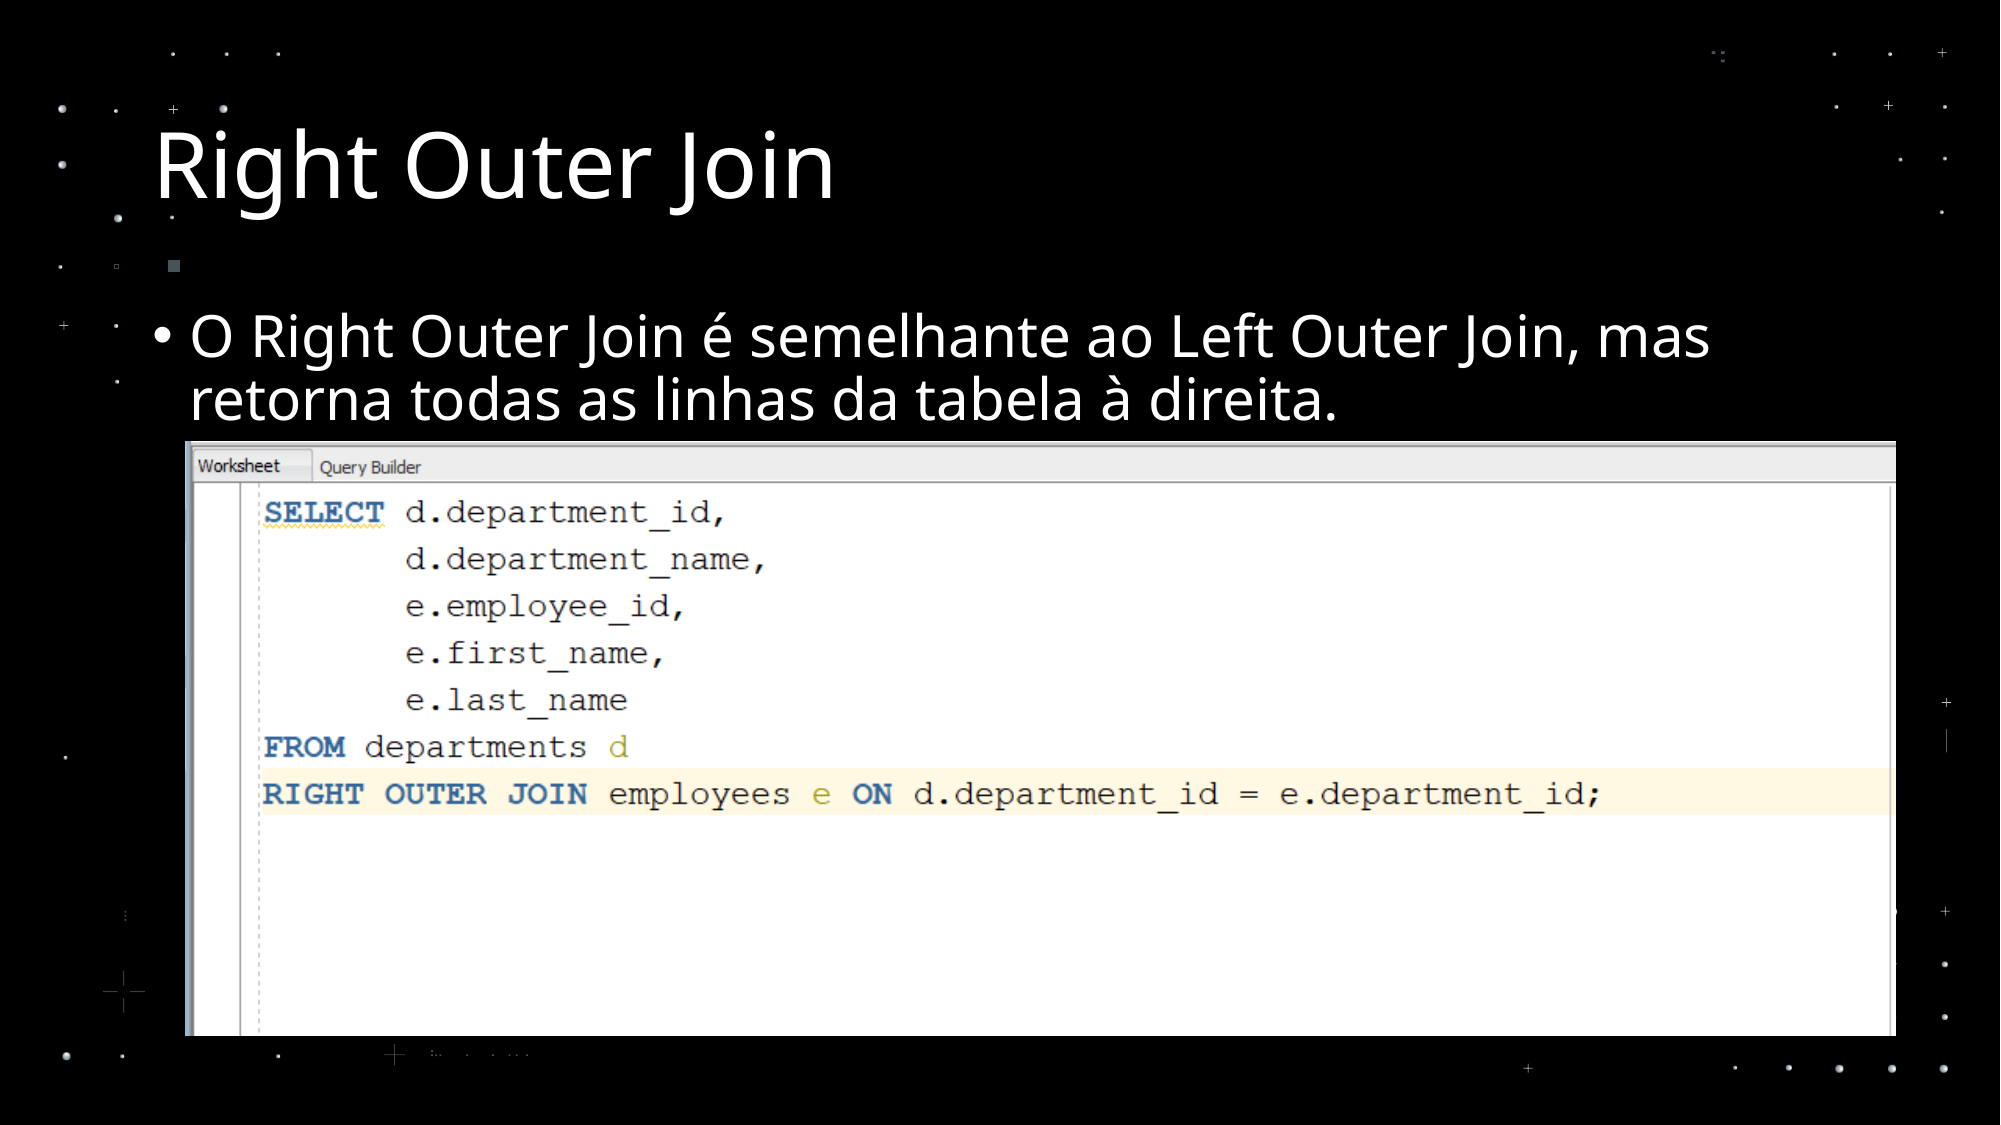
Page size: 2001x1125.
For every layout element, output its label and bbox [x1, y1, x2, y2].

picture [48, 47, 1952, 1078]
